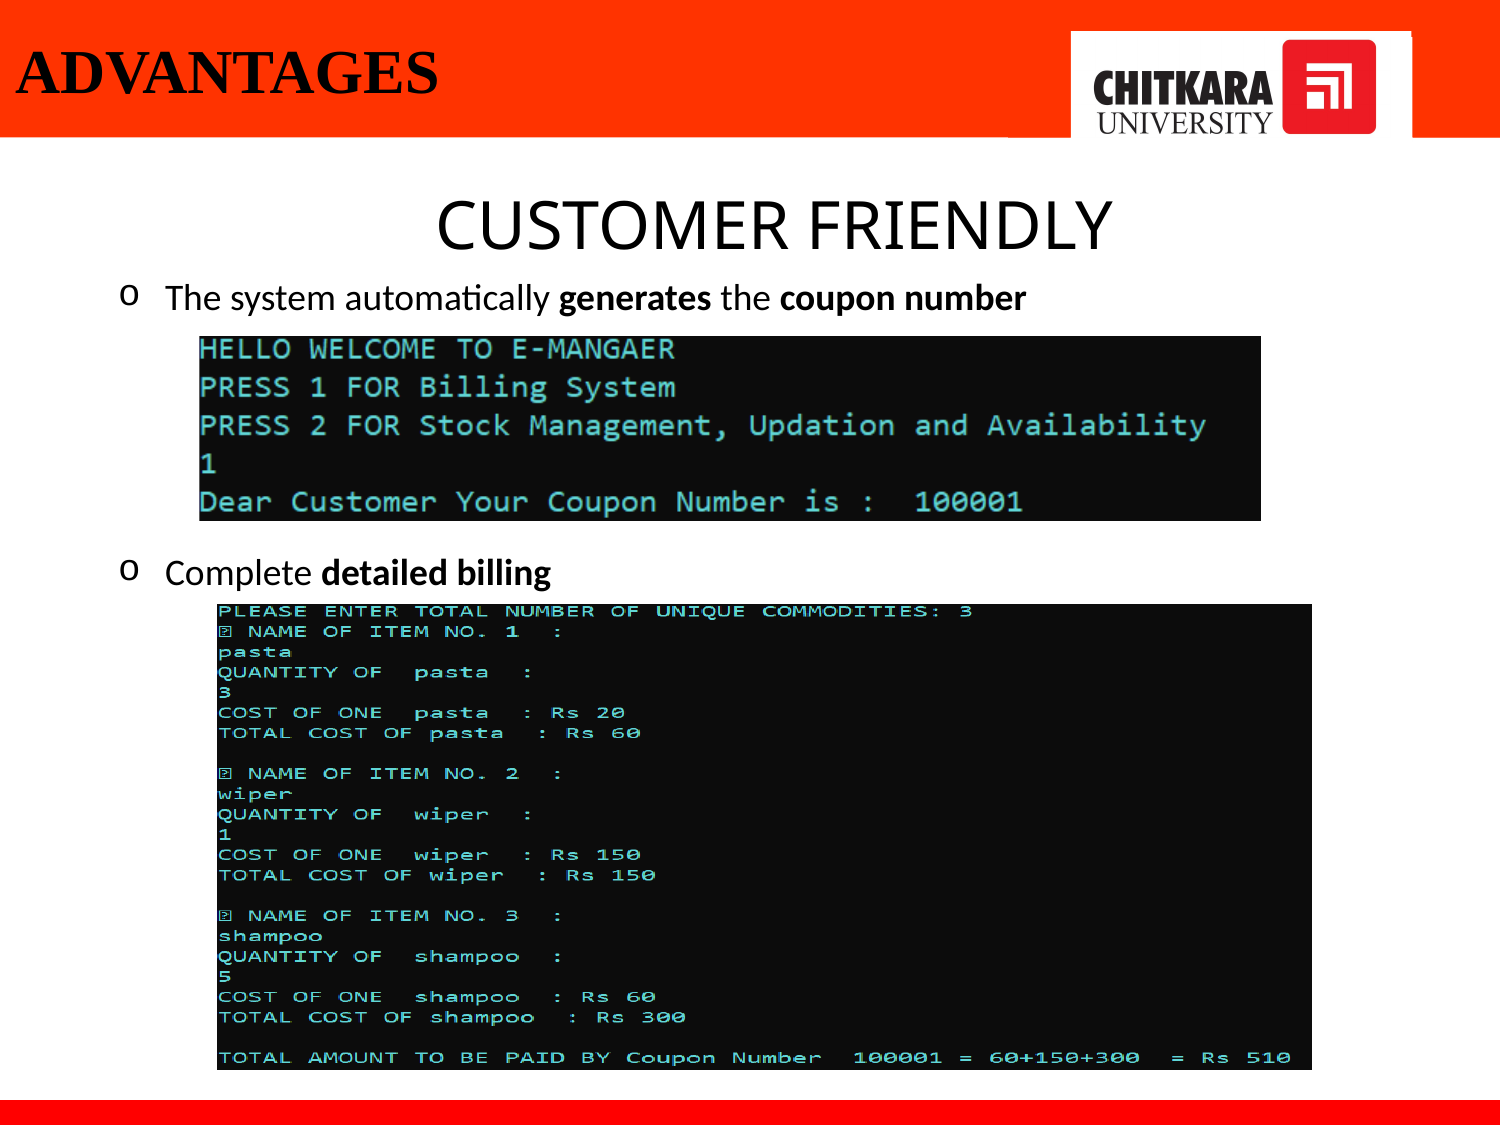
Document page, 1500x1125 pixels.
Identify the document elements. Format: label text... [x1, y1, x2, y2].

picture [214, 603, 1312, 1070]
list CUSTOMER FRIENDLY The system automatically generates the coupon number Complete detailed billing [46, 175, 1454, 1032]
picture [198, 335, 1261, 521]
title ADVANTAGES [0, 0, 1063, 138]
picture [1074, 37, 1391, 138]
